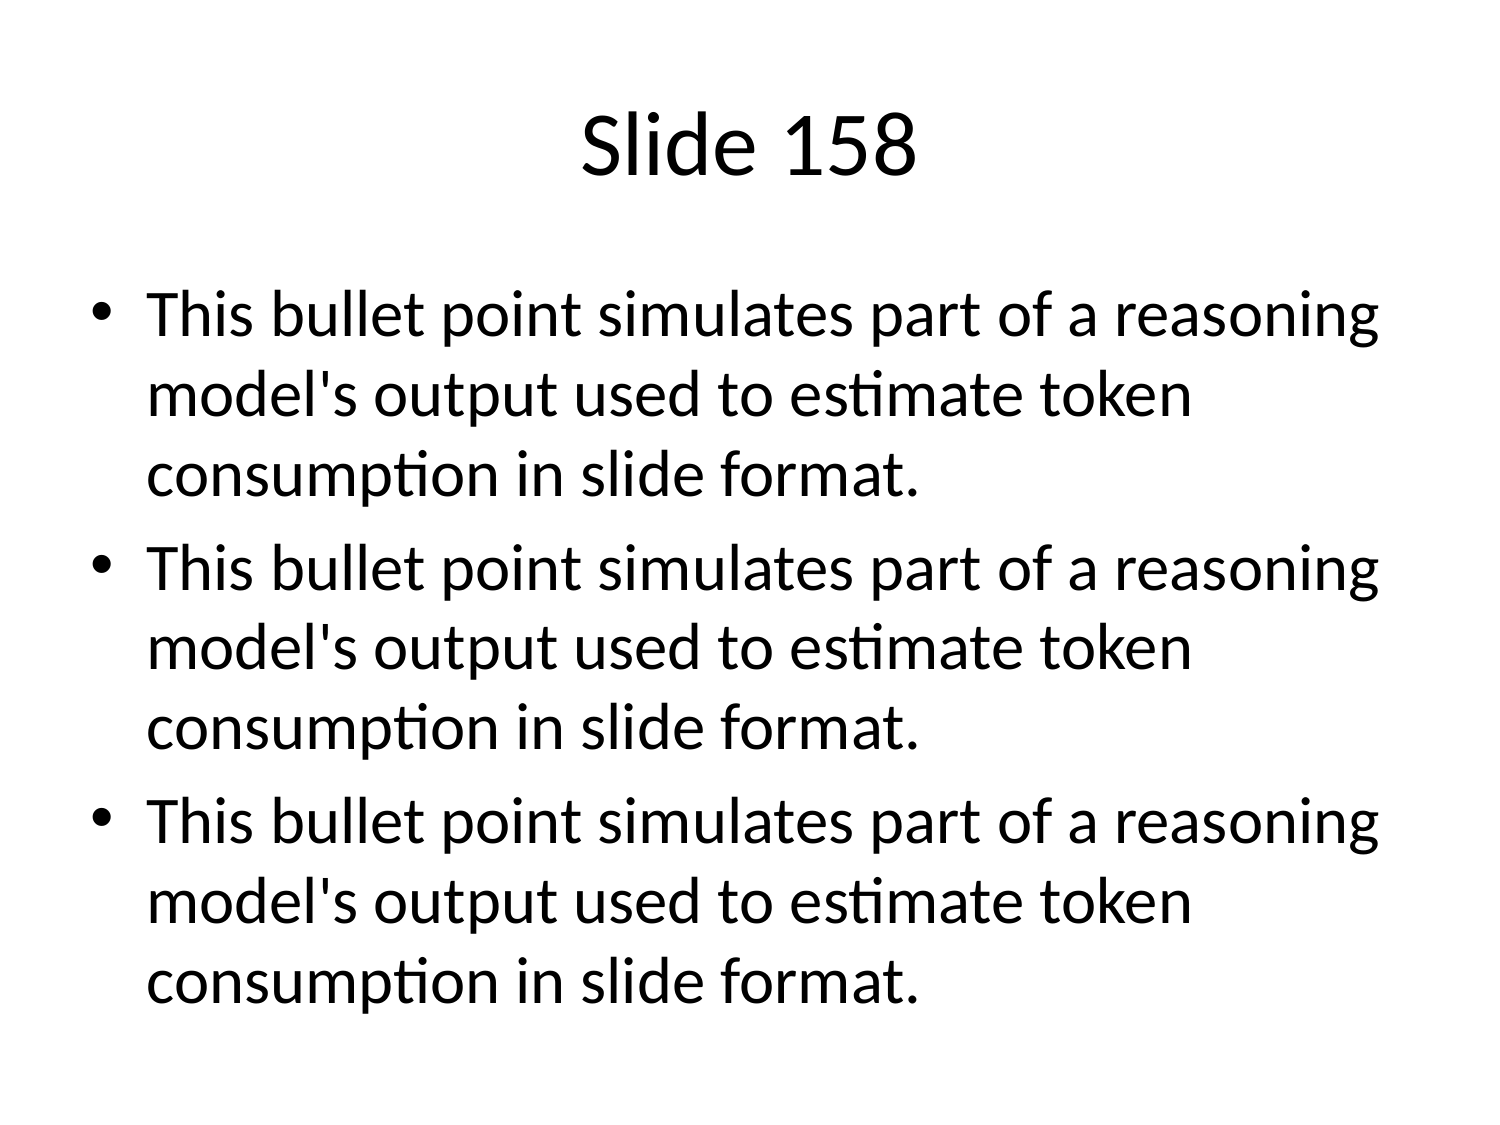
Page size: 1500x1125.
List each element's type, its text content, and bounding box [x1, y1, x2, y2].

list This bullet point simulates part of a reasoning model's output used to estimate token consumption in slide format. This bullet point simulates part of a reasoning model's output used to estimate token consumption in slide format. This bullet point simulates part of a reasoning model's output used to estimate token consumption in slide format. [75, 262, 1425, 1005]
title Slide 158 [75, 45, 1425, 233]
